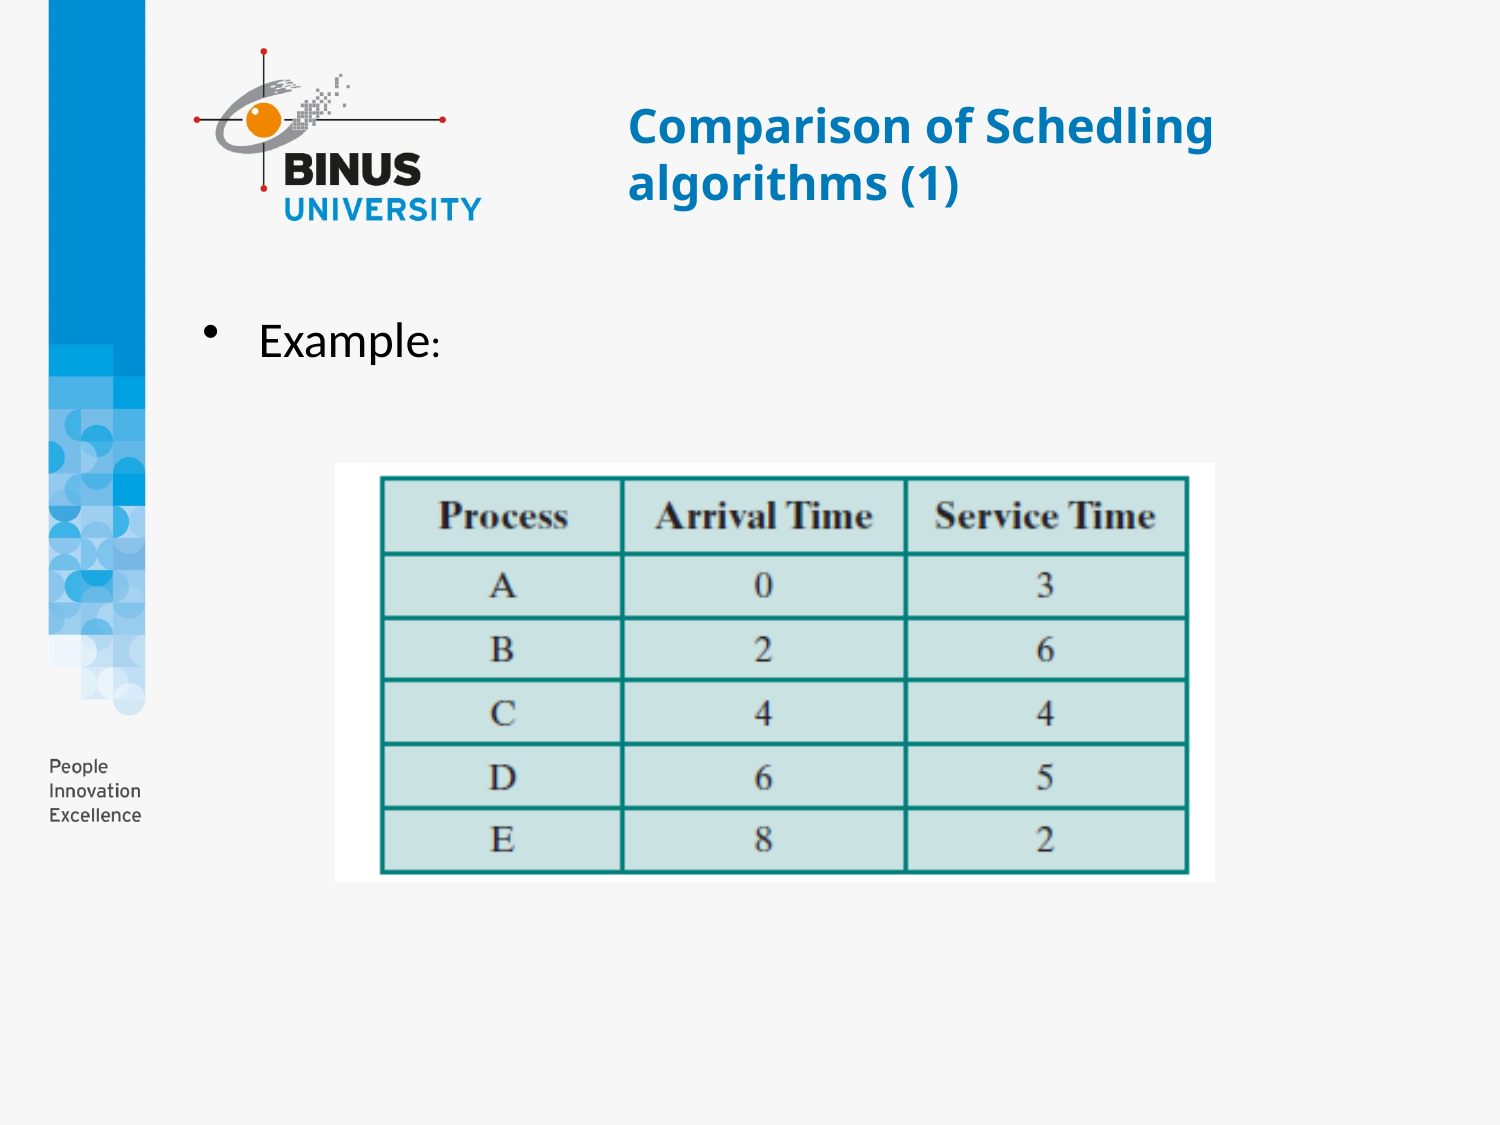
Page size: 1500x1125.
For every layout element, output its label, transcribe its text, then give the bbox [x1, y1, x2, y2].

text_box Example: [187, 299, 775, 460]
title Comparison of Schedling algorithms (1) [612, 87, 1438, 218]
picture [0, 0, 1500, 882]
